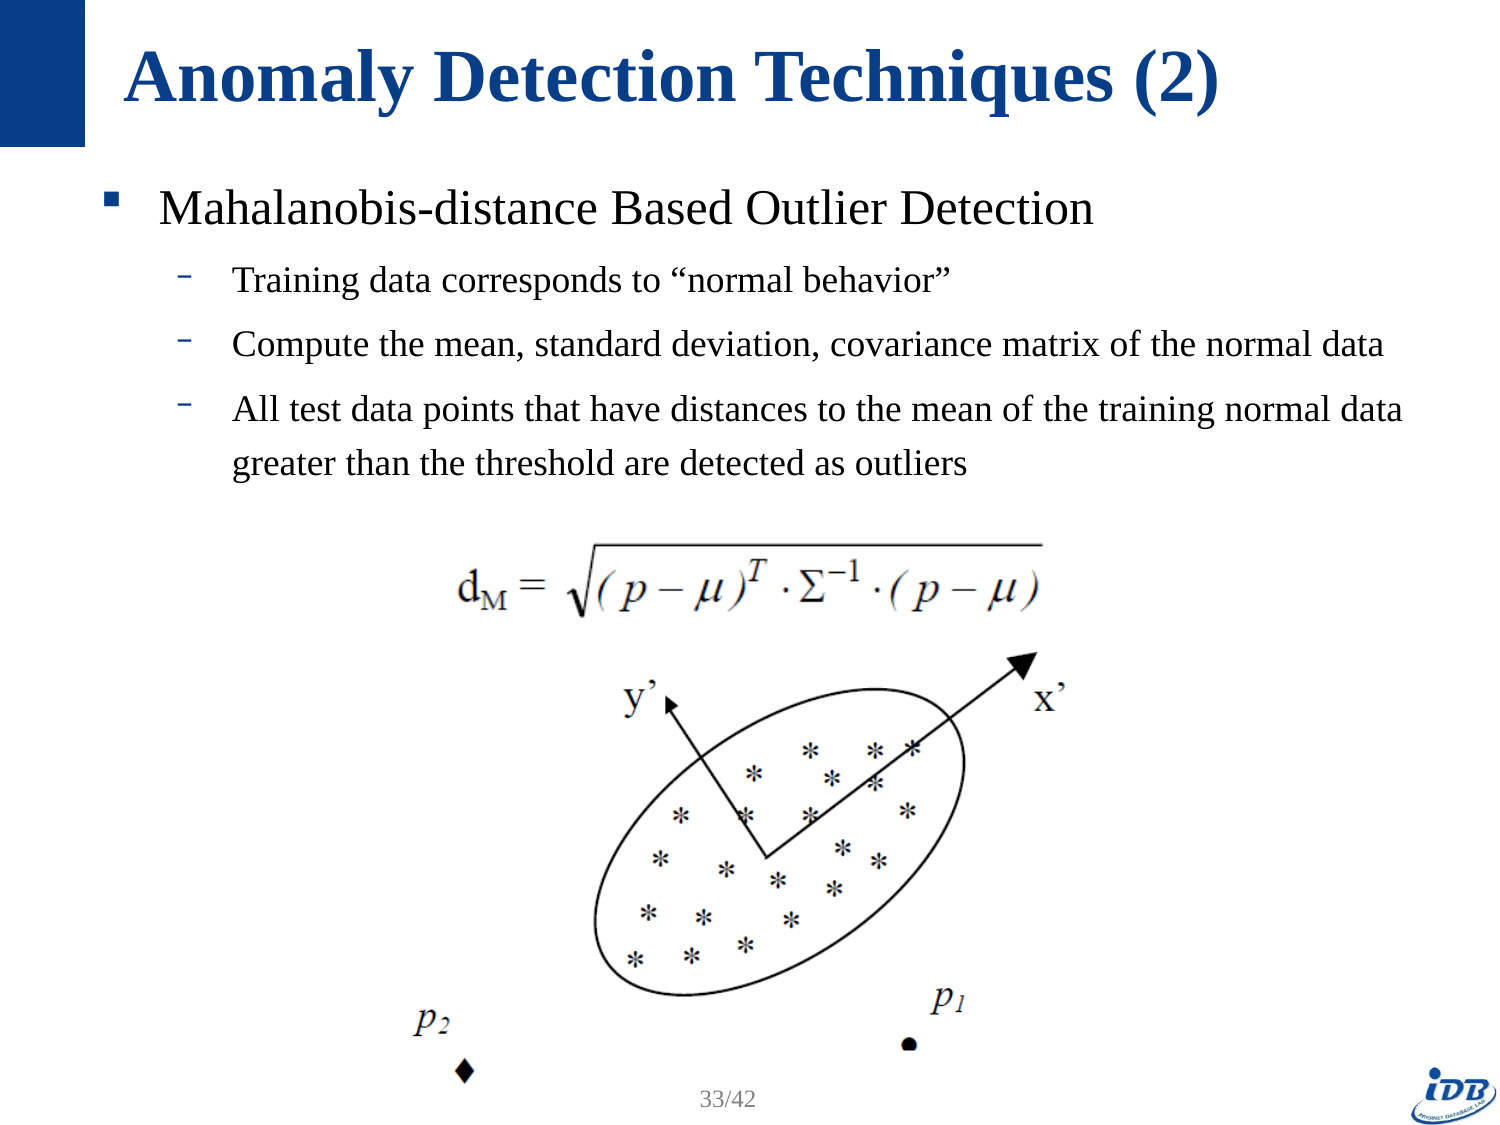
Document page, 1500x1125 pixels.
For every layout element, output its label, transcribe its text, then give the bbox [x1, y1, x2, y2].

picture [0, 0, 85, 147]
title Anomaly Detection Techniques (2) [108, 15, 1379, 140]
picture [410, 537, 1078, 1089]
picture [1411, 1067, 1497, 1125]
list Mahalanobis-distance Based Outlier Detection Training data corresponds to “normal behavior” Compute the mean, standard deviation, covariance matrix of the normal data All test data points that have distances to the mean of the training normal data greater than the threshold are detected as outliers [85, 174, 1448, 1032]
